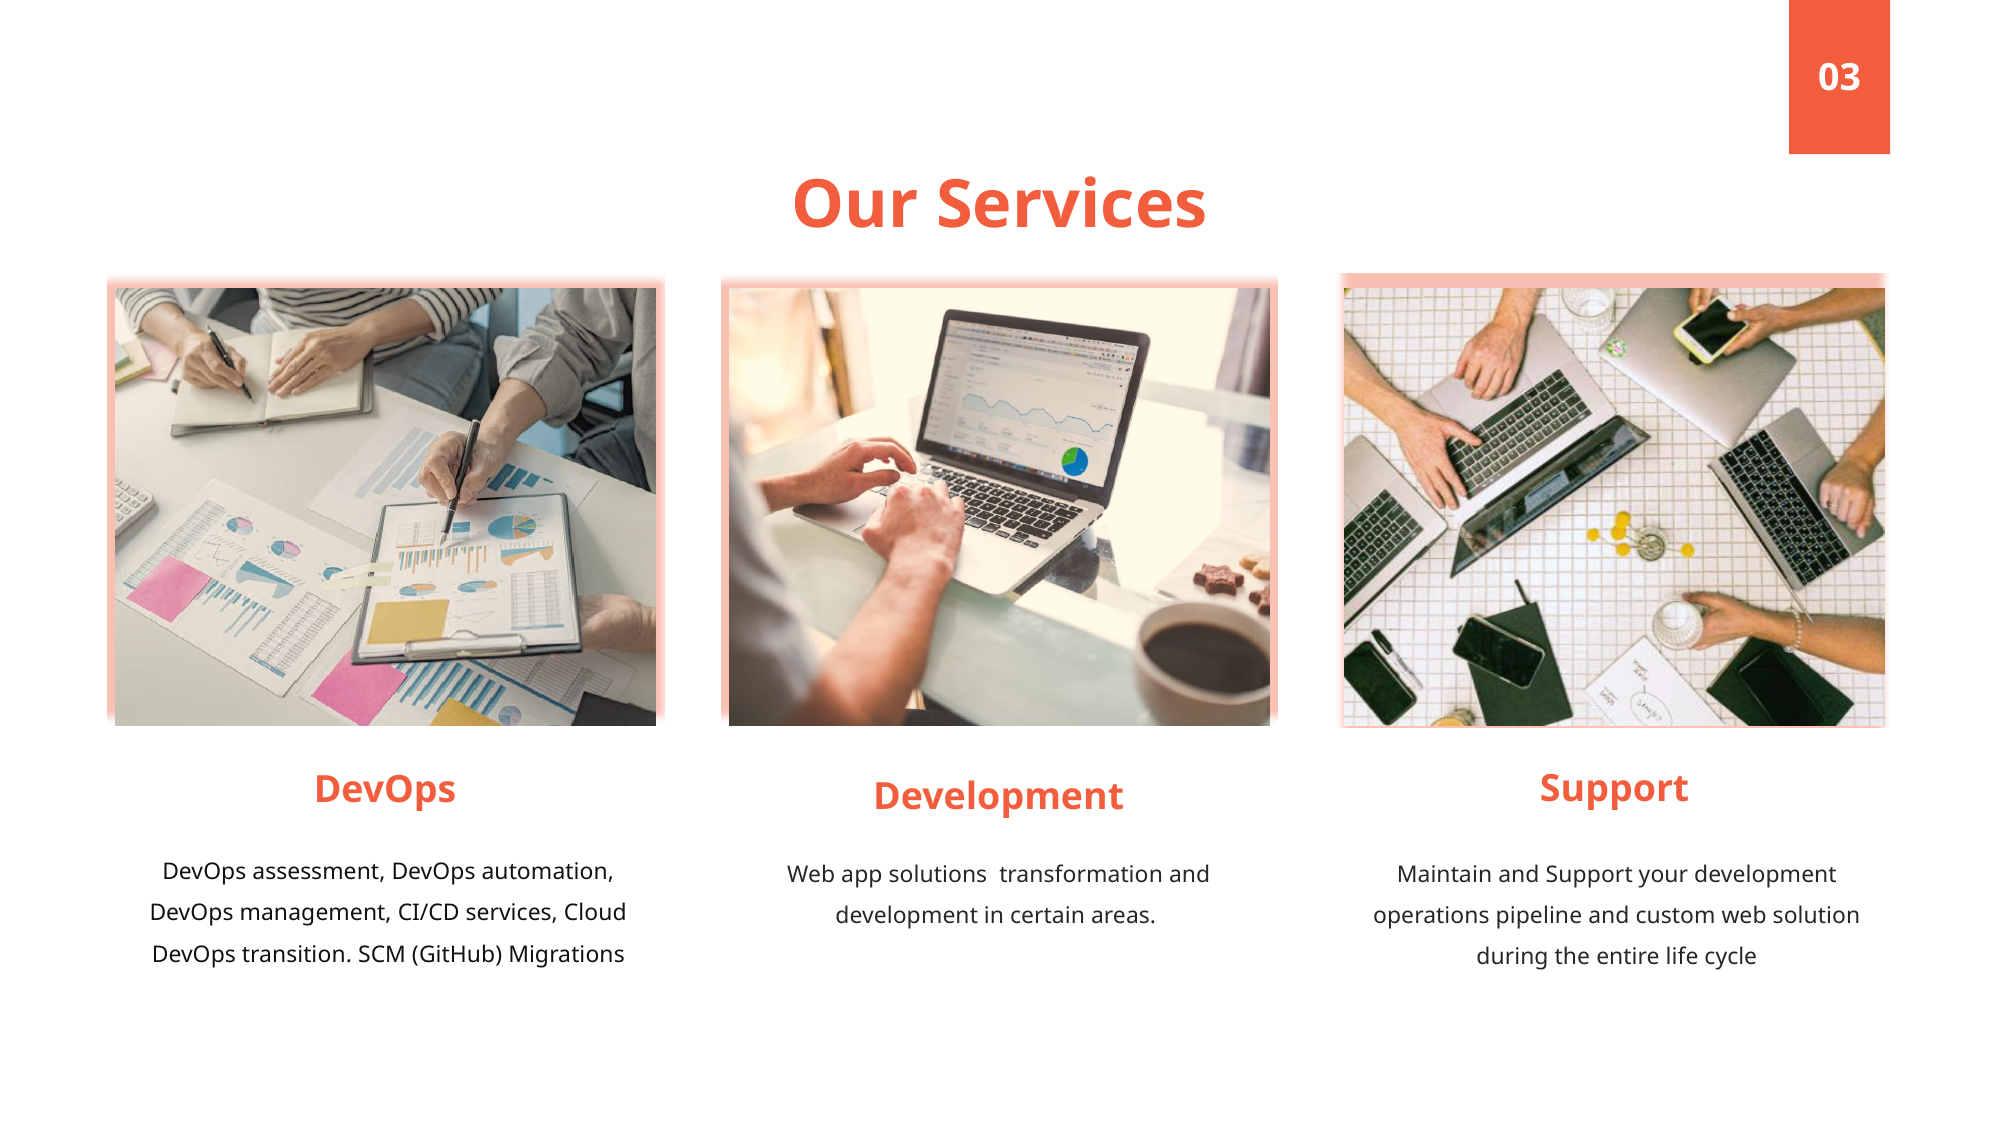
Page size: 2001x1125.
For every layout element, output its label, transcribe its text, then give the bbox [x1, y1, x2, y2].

text_box Our Services [0, 153, 2000, 248]
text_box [115, 288, 1890, 974]
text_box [1789, 0, 1891, 155]
